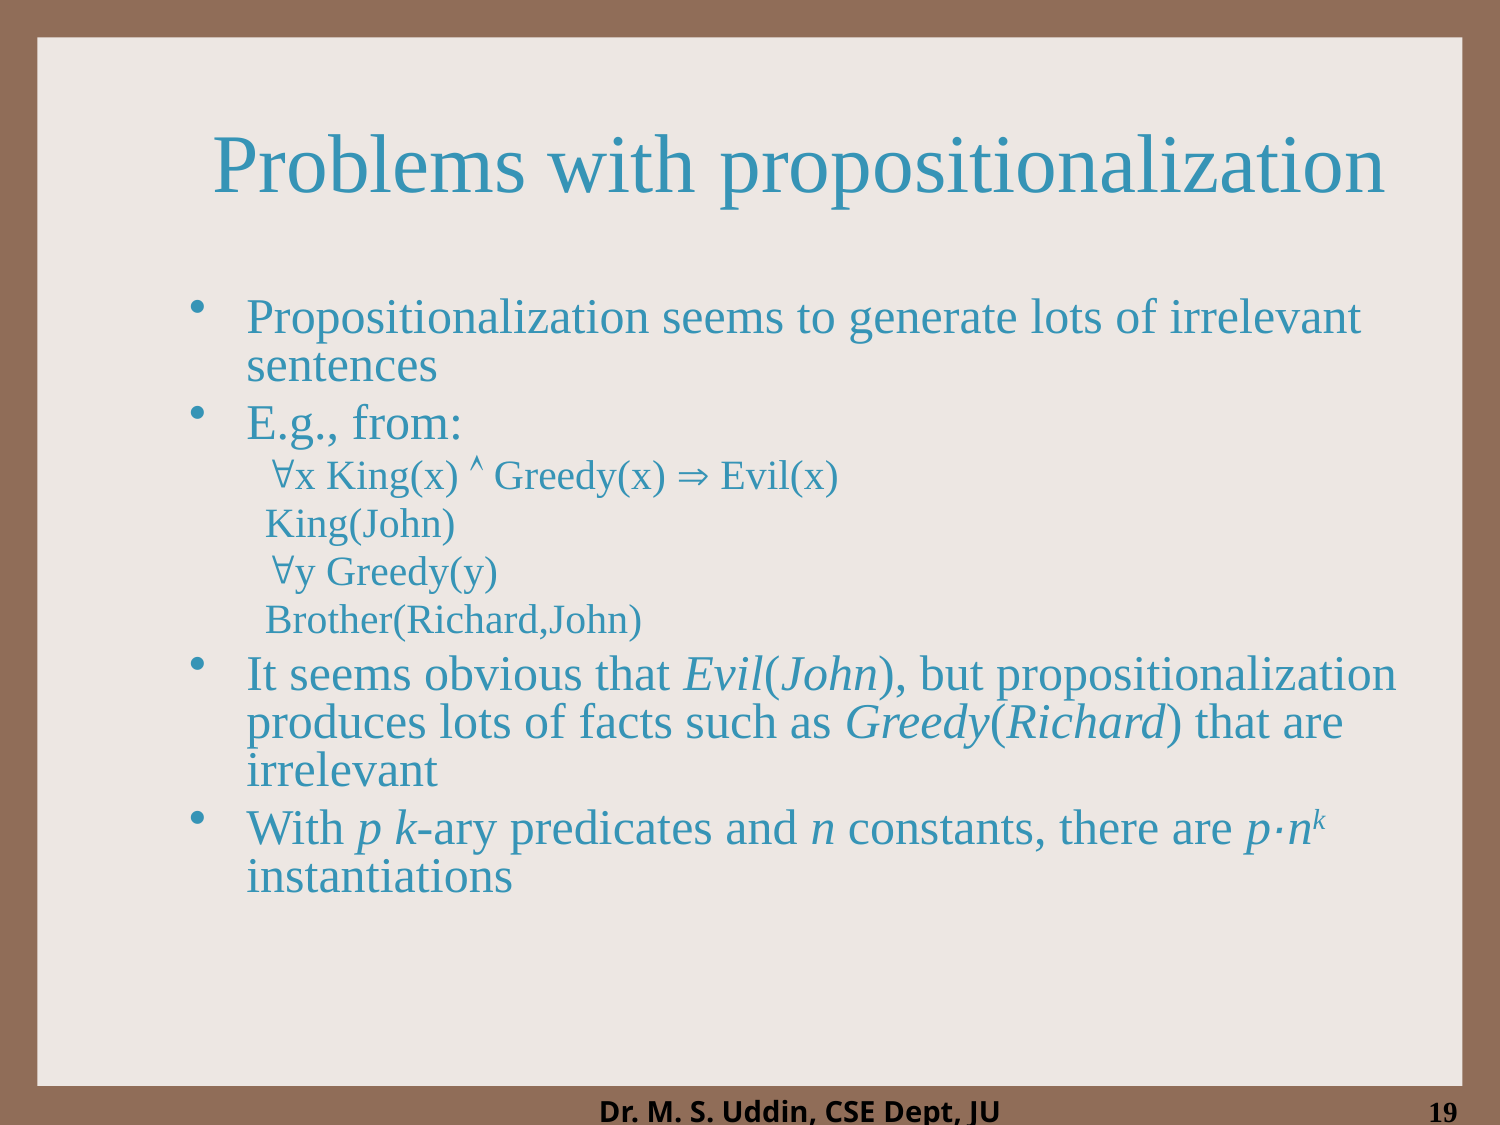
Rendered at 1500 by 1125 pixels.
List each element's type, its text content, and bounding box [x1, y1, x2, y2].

footer Dr. M. S. Uddin, CSE Dept, JU [562, 1085, 1038, 1125]
slide_number 19 [1160, 1085, 1473, 1111]
title Problems with propositionalization [174, 62, 1425, 250]
list Propositionalization seems to generate lots of irrelevant sentences E.g., from: x King(x)  Greedy(x)  Evil(x) King(John) y Greedy(y) Brother(Richard,John) It seems obvious that Evil(John), but propositionalization produces lots of facts such as Greedy(Richard) that are irrelevant With p k-ary predicates and n constants, there are p·nk instantiations [174, 287, 1425, 963]
